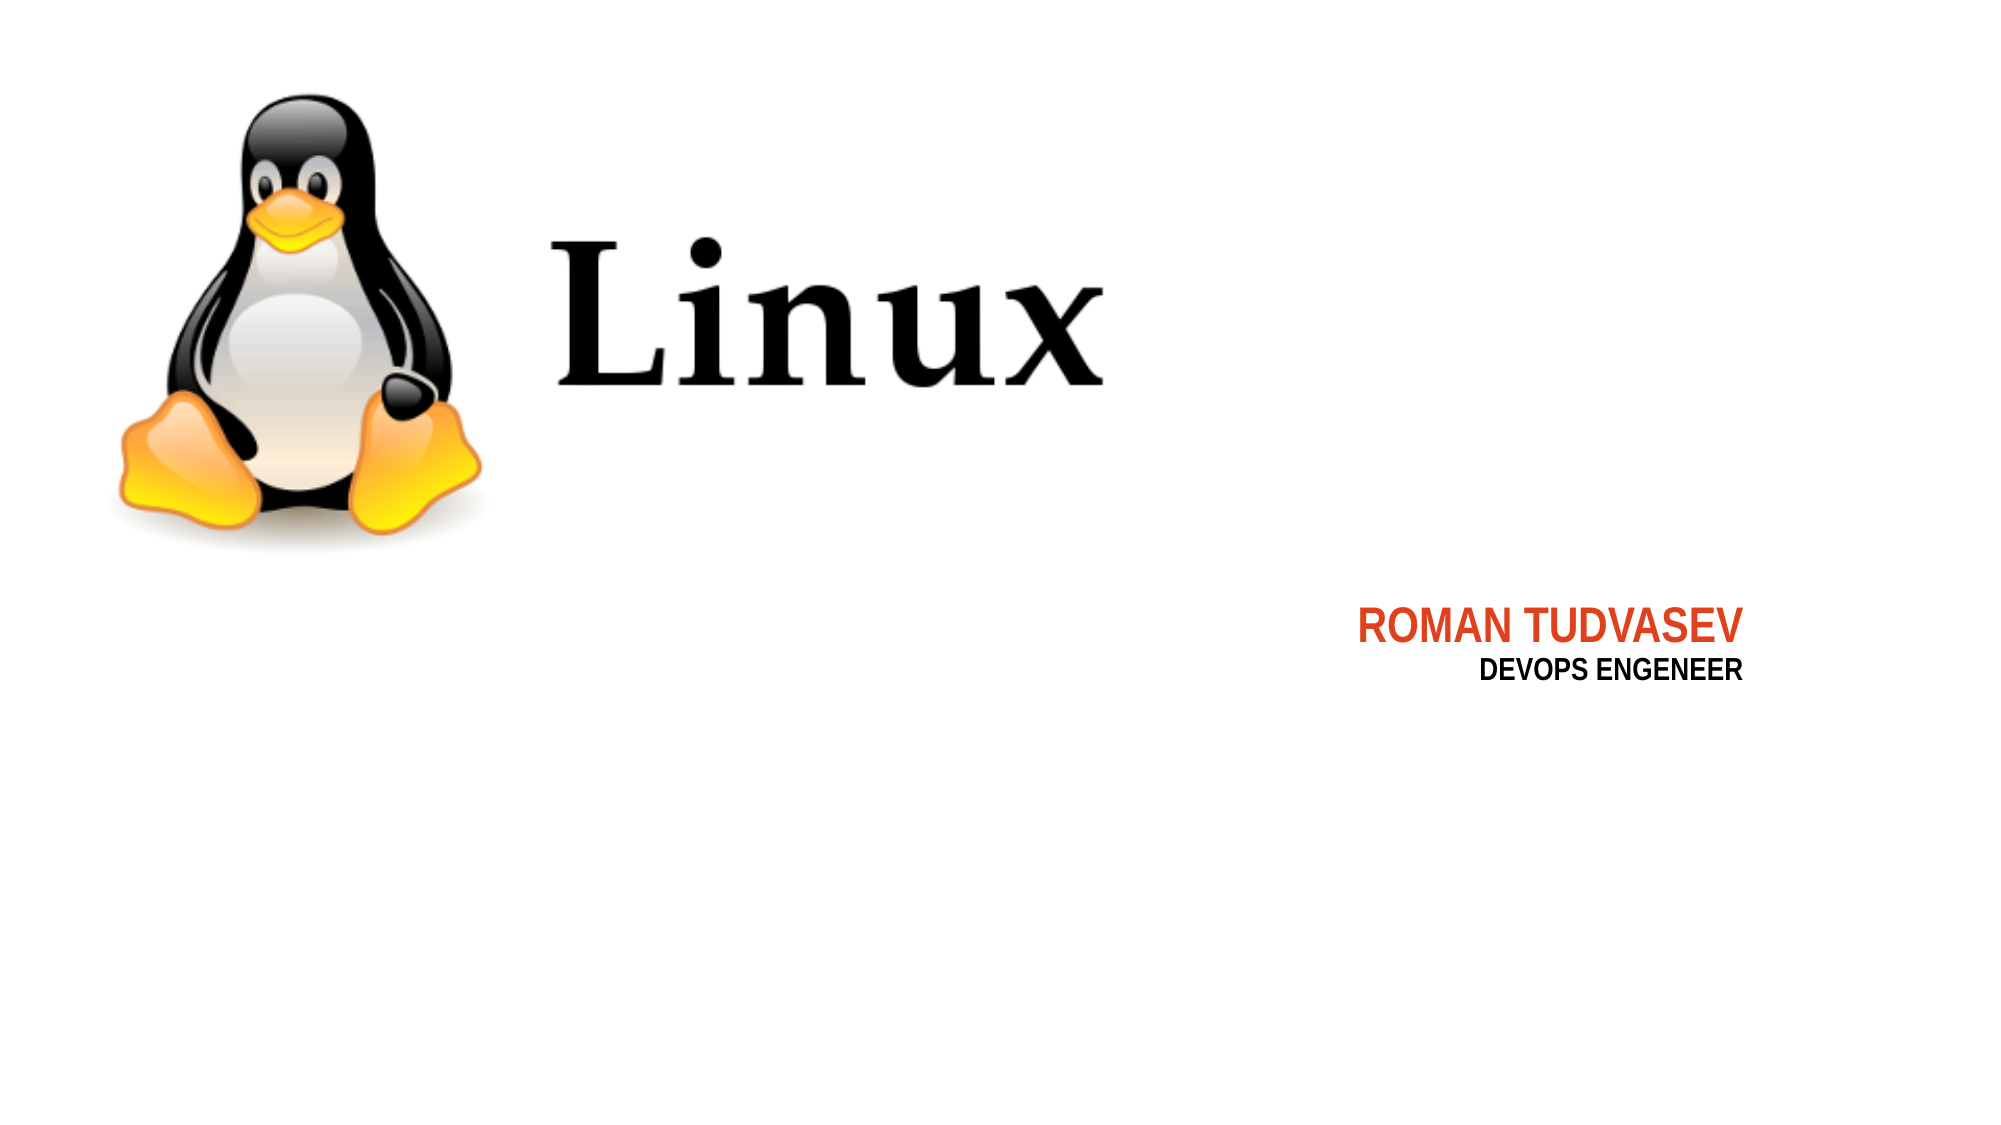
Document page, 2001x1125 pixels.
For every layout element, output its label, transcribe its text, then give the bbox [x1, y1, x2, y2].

list DEVOPS Engeneer [917, 653, 1744, 688]
picture [82, 58, 1135, 580]
list Roman Tudvasev [917, 579, 1744, 653]
